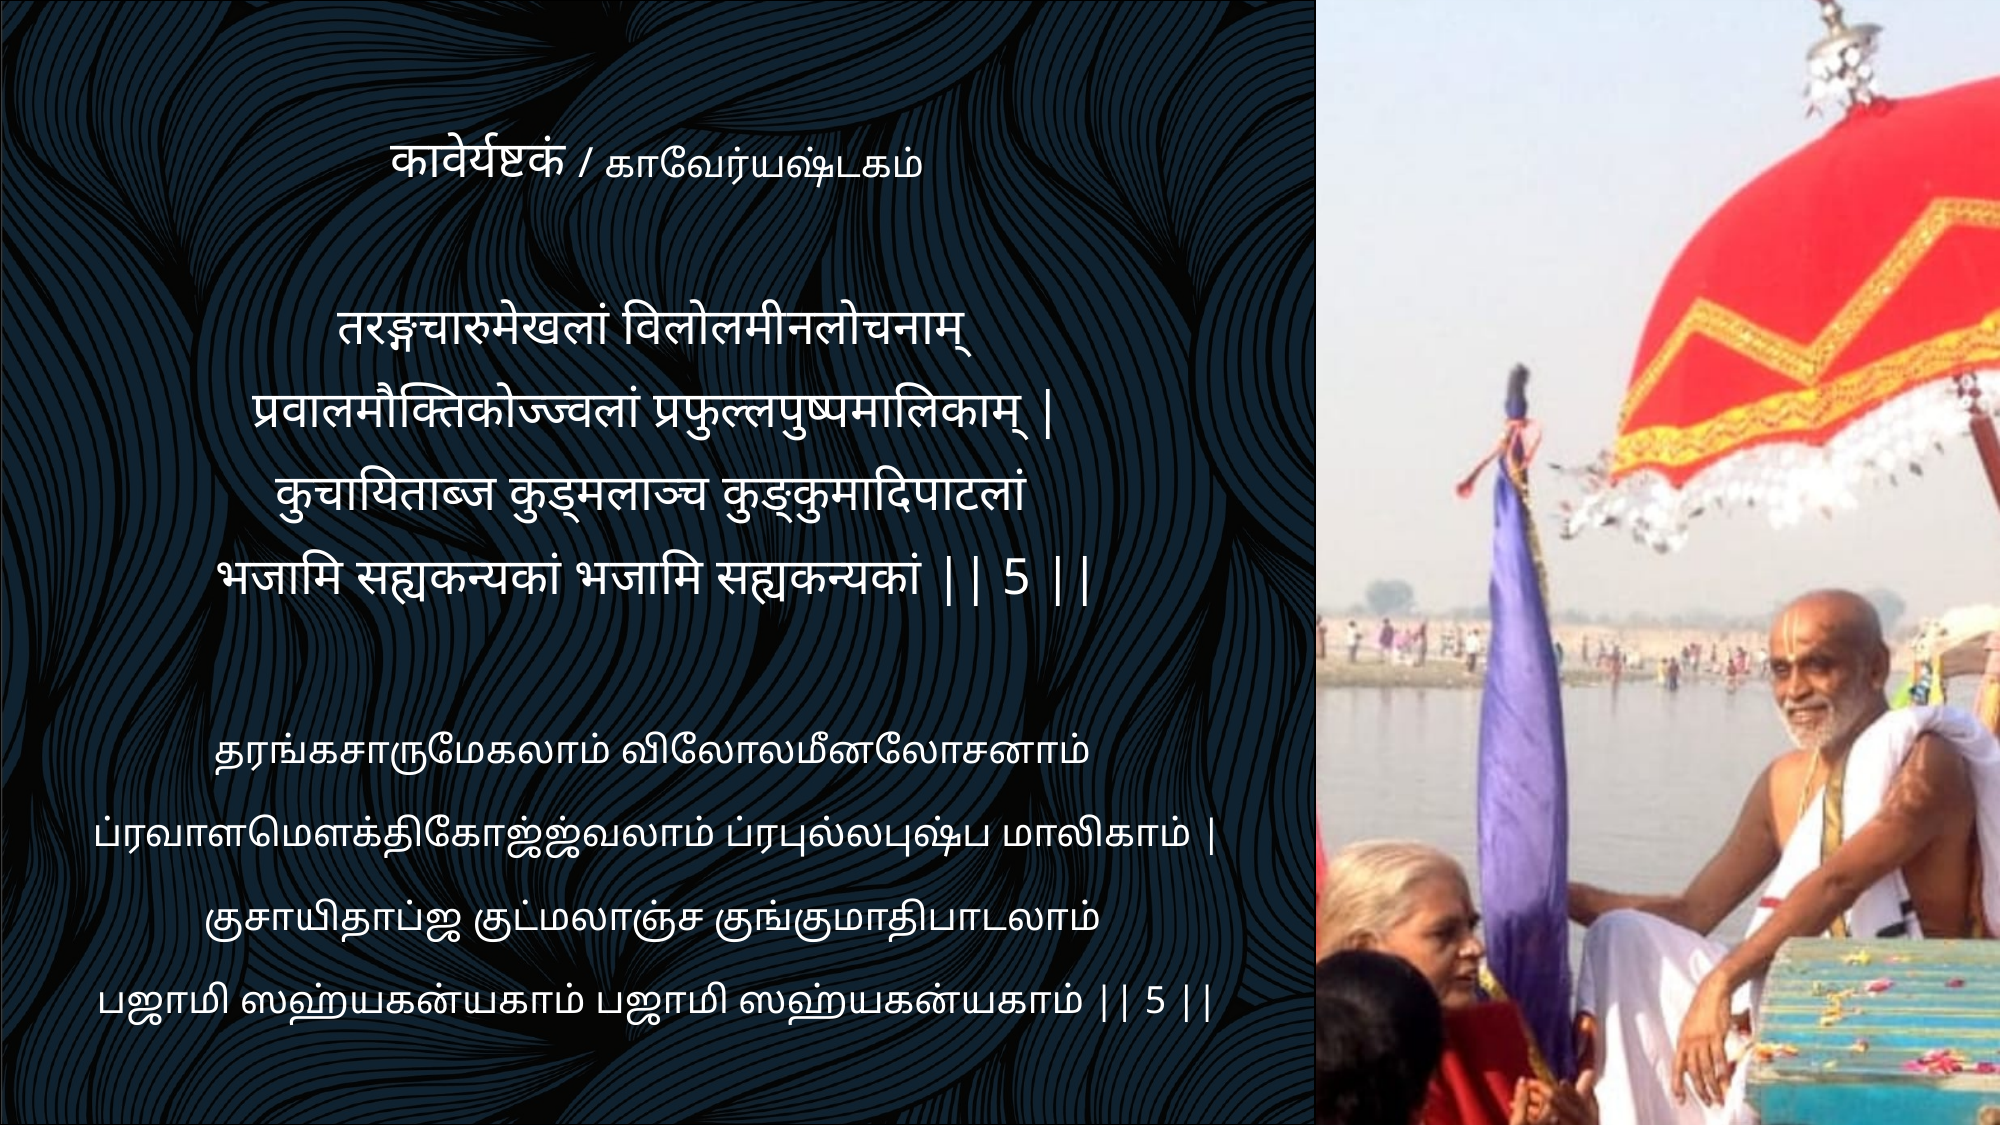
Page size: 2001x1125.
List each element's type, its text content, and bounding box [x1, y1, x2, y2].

text_box कावेर्यष्टकं / காவேர்யஷ்டகம் तरङ्गचारुमेखलां विलोलमीनलोचनाम् प्रवालमौक्तिकोज्ज्वलां प्रफुल्लपुष्पमालिकाम् | कुचायिताब्ज कुड्मलाञ्च कुङ्कुमादिपाटलां भजामि सह्यकन्यकां भजामि सह्यकन्यकां || 5 || தரங்கசாருமேகலாம் விலோலமீனலோசனாம் ப்ரவாளமௌக்திகோஜ்ஜ்வலாம் ப்ரபுல்லபுஷ்ப மாலிகாம் | குசாயிதாப்ஜ குட்மலாஞ்ச குங்குமாதிபாடலாம் பஜாமி ஸஹ்யகன்யகாம் பஜாமி ஸஹ்யகன்யகாம் || 5 || [0, 0, 1316, 1125]
picture [1316, 0, 2000, 1125]
